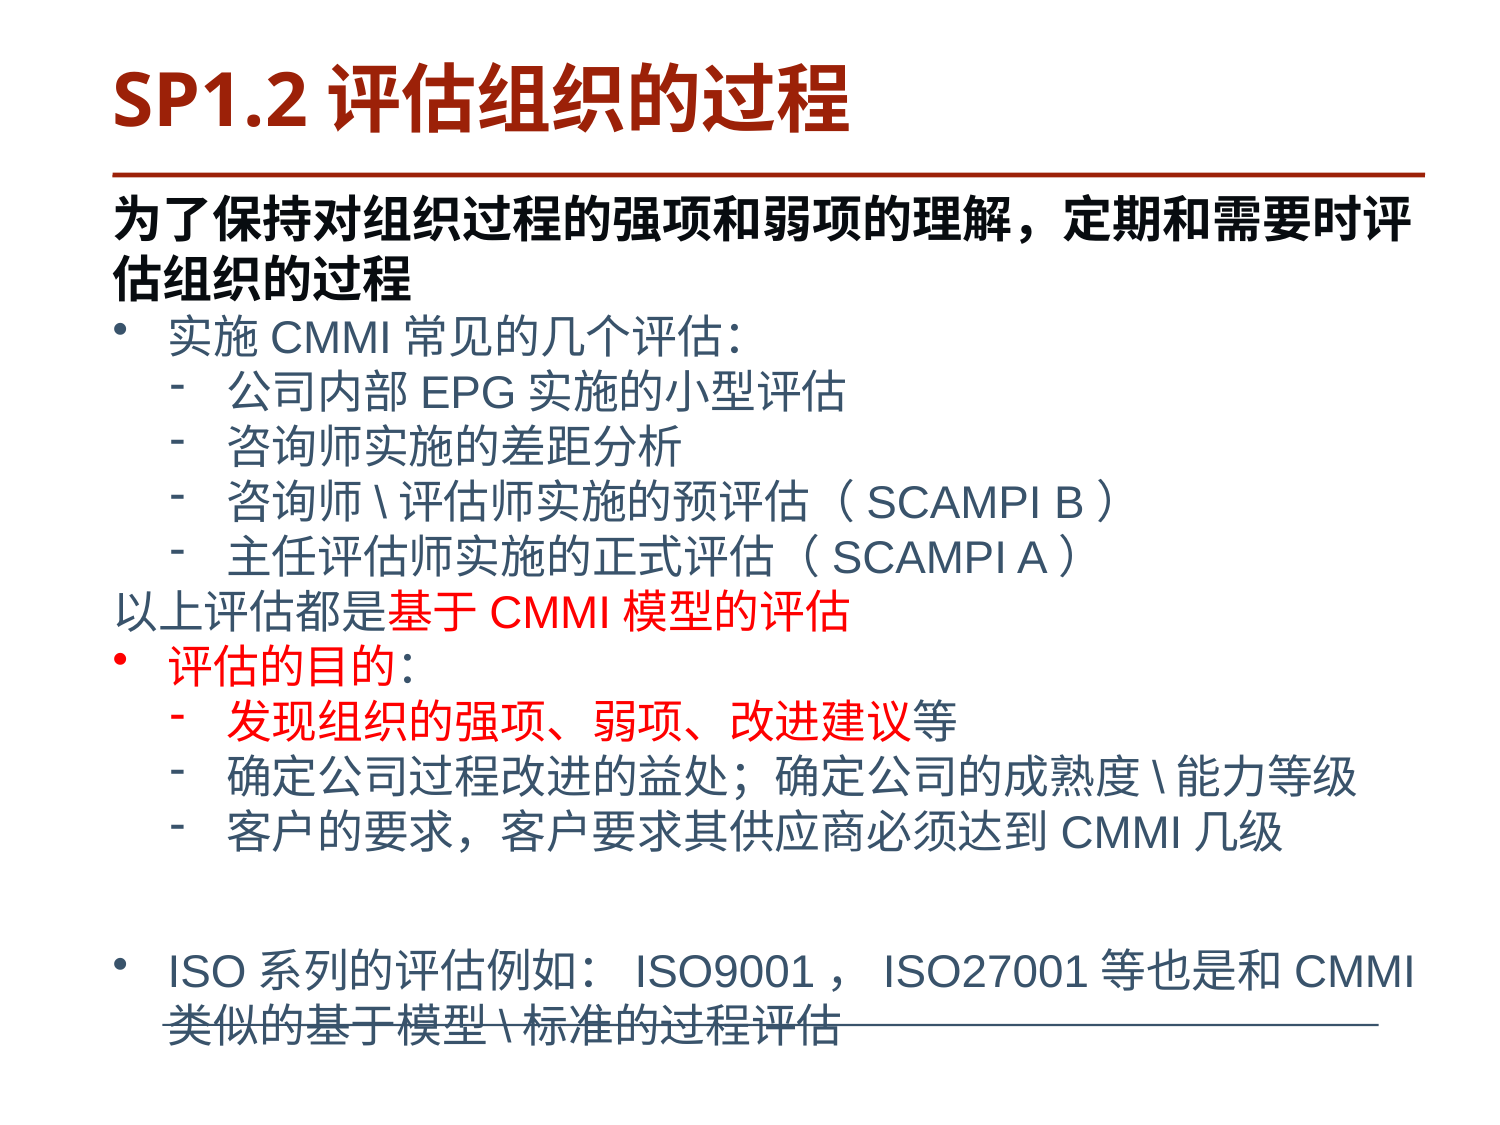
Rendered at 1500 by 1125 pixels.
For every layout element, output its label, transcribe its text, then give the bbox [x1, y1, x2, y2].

title SP1.2评估组织的过程 [112, 62, 1425, 155]
list 为了保持对组织过程的强项和弱项的理解，定期和需要时评估组织的过程 实施CMMI常见的几个评估： 公司内部EPG实施的小型评估 咨询师实施的差距分析 咨询师\评估师实施的预评估（SCAMPI B） 主任评估师实施的正式评估（SCAMPI A） 以上评估都是基于CMMI模型的评估 评估的目的： 发现组织的强项、弱项、改进建议等 确定公司过程改进的益处；确定公司的成熟度\能力等级 客户的要求，客户要求其供应商必须达到CMMI几级 ISO系列的评估例如：ISO9001，ISO27001等也是和CMMI类似的基于模型\标准的过程评估 [112, 187, 1425, 1025]
